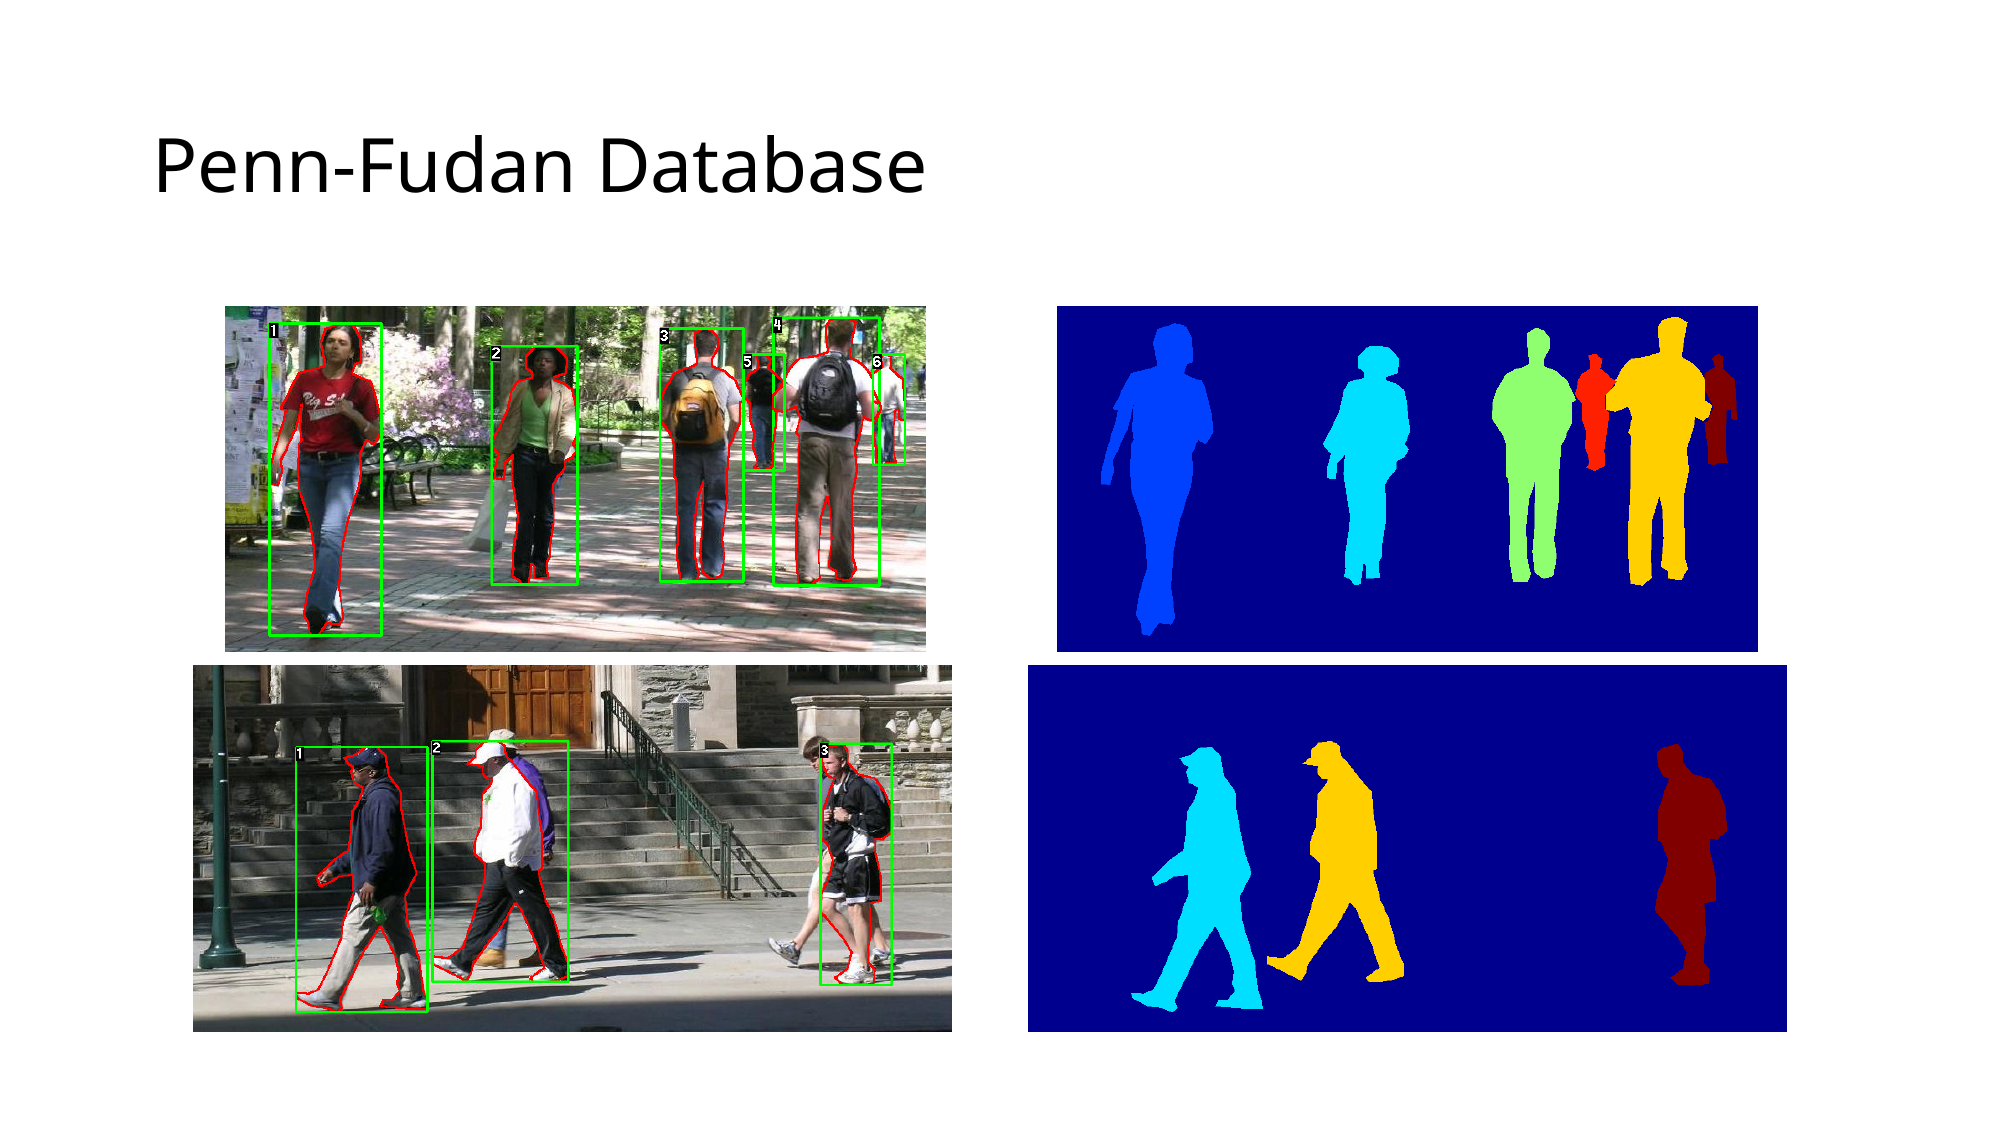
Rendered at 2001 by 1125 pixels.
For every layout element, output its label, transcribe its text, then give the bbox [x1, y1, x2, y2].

picture [1057, 306, 1758, 653]
picture [1028, 665, 1787, 1033]
title Penn-Fudan Database [137, 59, 1863, 278]
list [225, 306, 926, 653]
picture [193, 665, 952, 1033]
